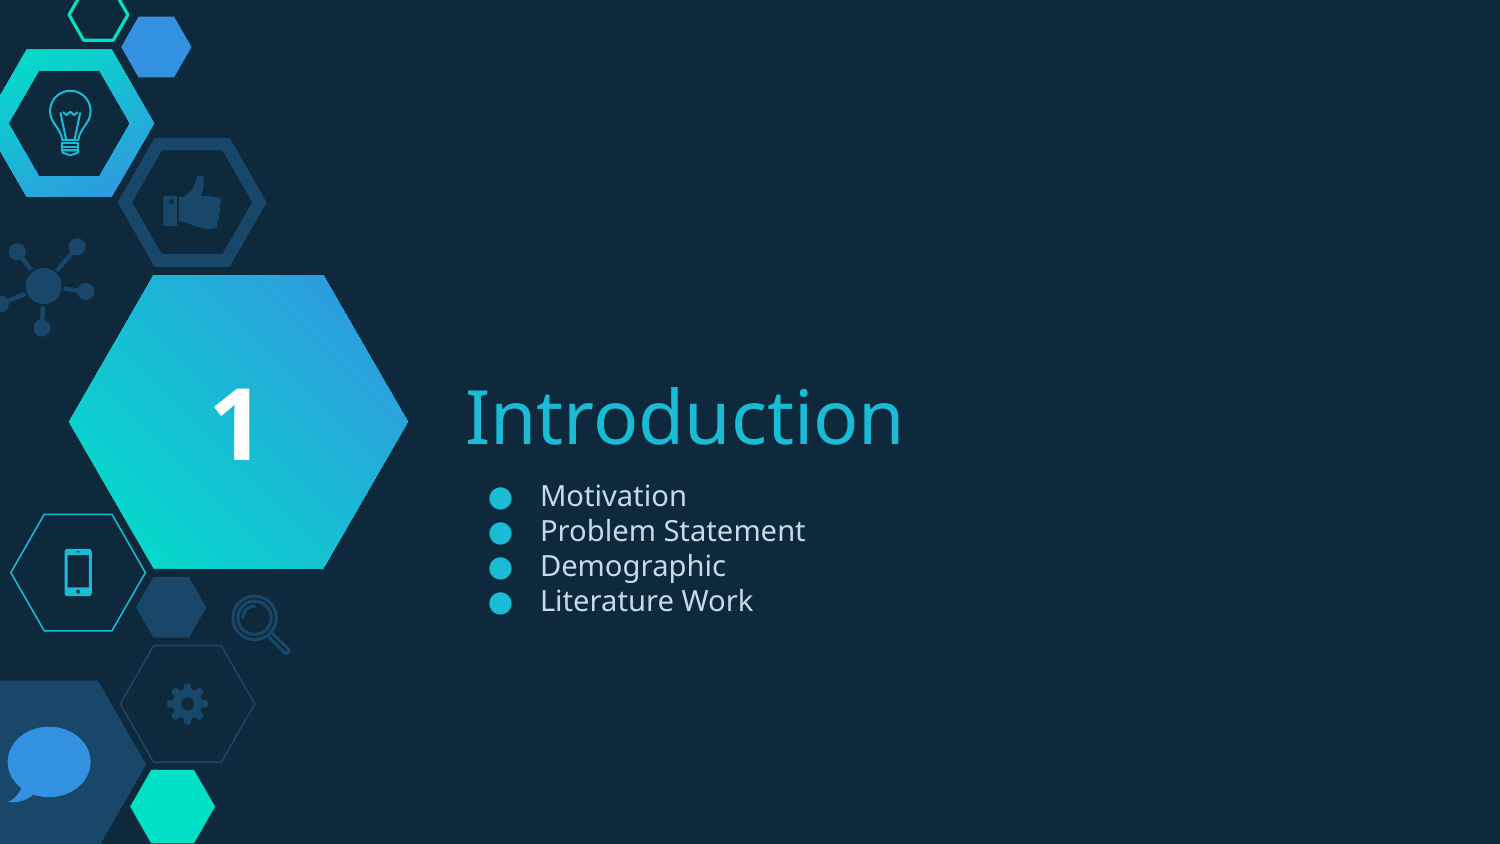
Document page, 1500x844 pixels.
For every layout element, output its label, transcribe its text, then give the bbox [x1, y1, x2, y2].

subtitle Motivation Problem Statement Demographic Literature Work [450, 462, 1385, 592]
text_box 1 [67, 274, 407, 566]
title Introduction [450, 284, 1375, 462]
